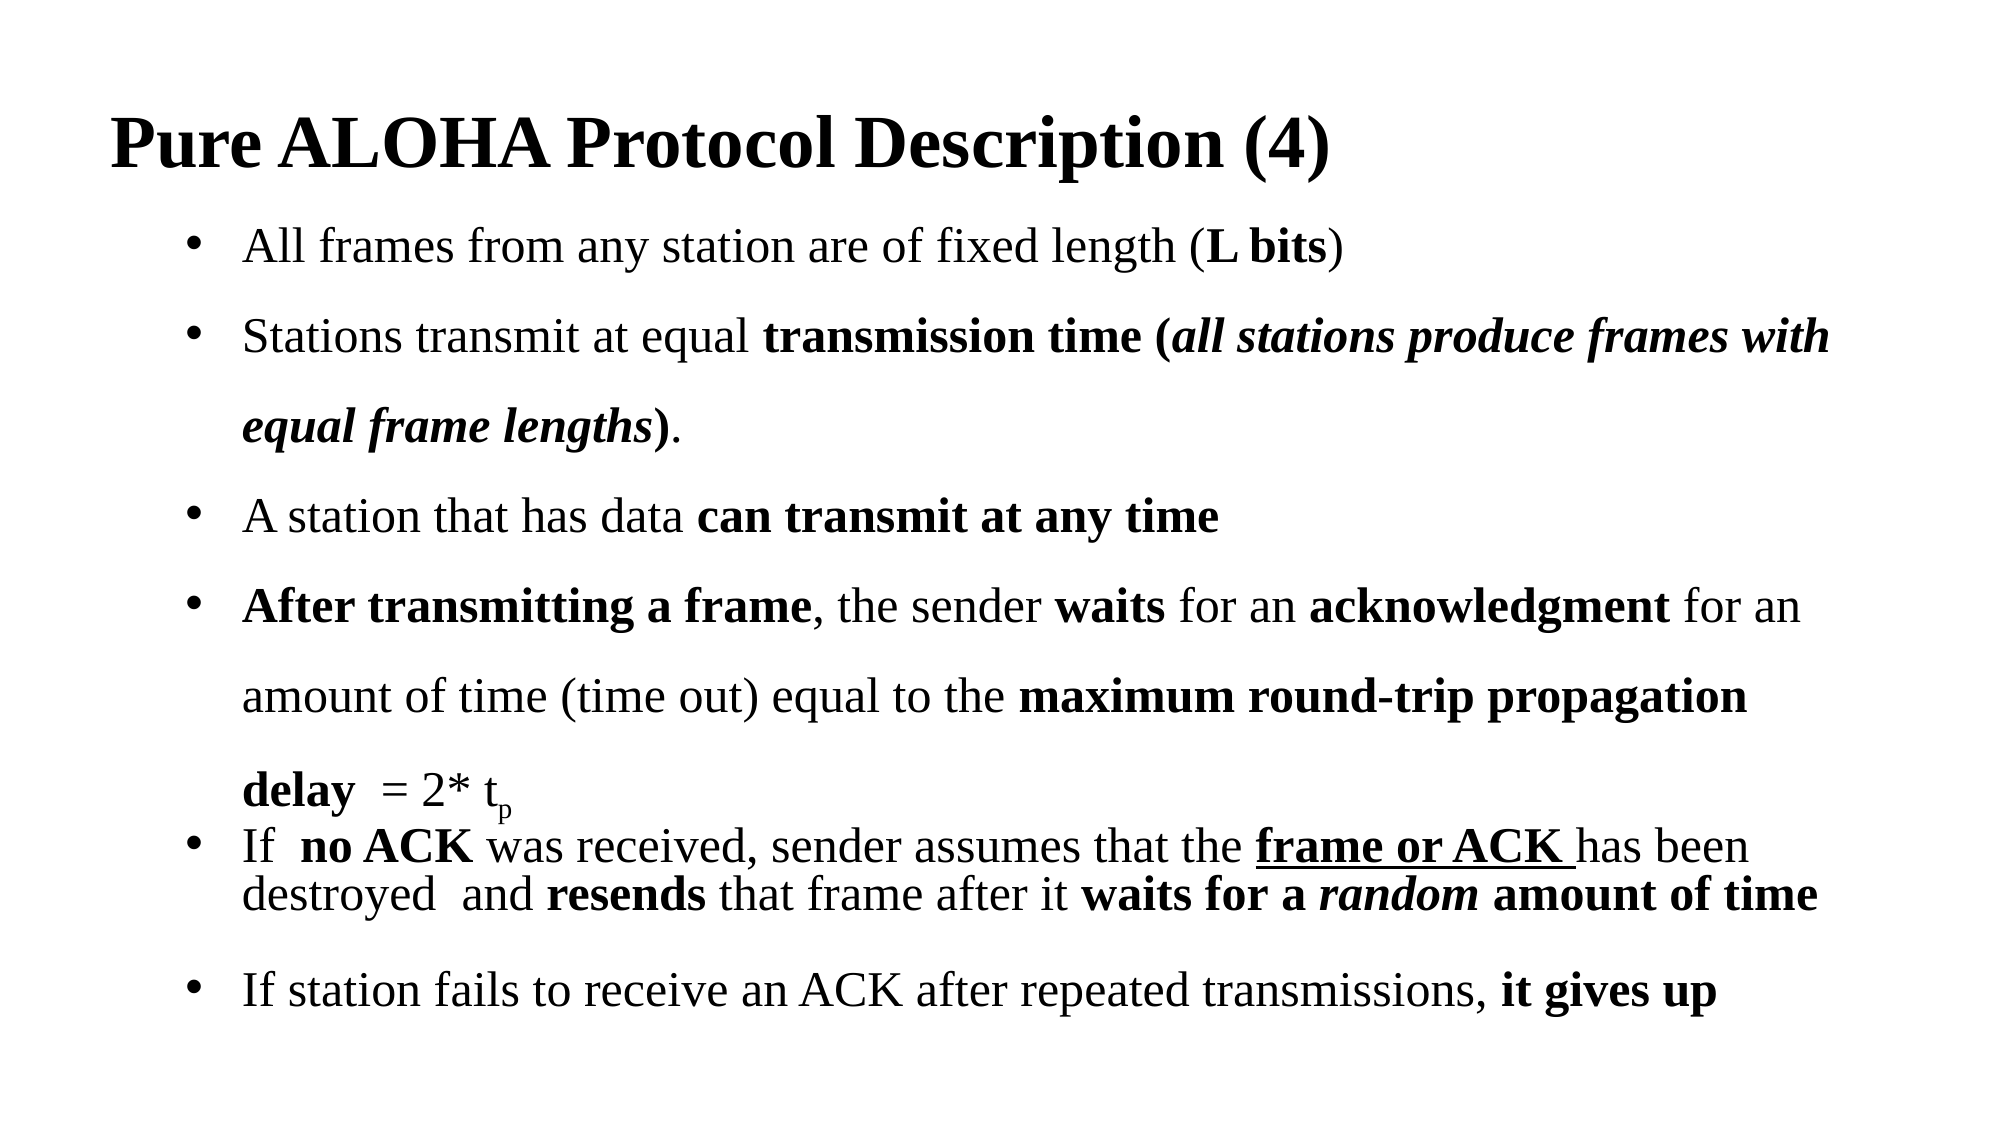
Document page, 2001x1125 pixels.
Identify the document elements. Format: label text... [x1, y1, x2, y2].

text_box Pure ALOHA Protocol Description (4) All frames from any station are of fixed length (L bits) Stations transmit at equal transmission time (all stations produce frames with equal frame lengths). A station that has data can transmit at any time After transmitting a frame, the sender waits for an acknowledgment for an amount of time (time out) equal to the maximum round-trip propagation delay = 2* tp If no ACK was received, sender assumes that the frame or ACK has been destroyed and resends that frame after it waits for a random amount of time If station fails to receive an ACK after repeated transmissions, it gives up [95, 39, 1860, 1072]
